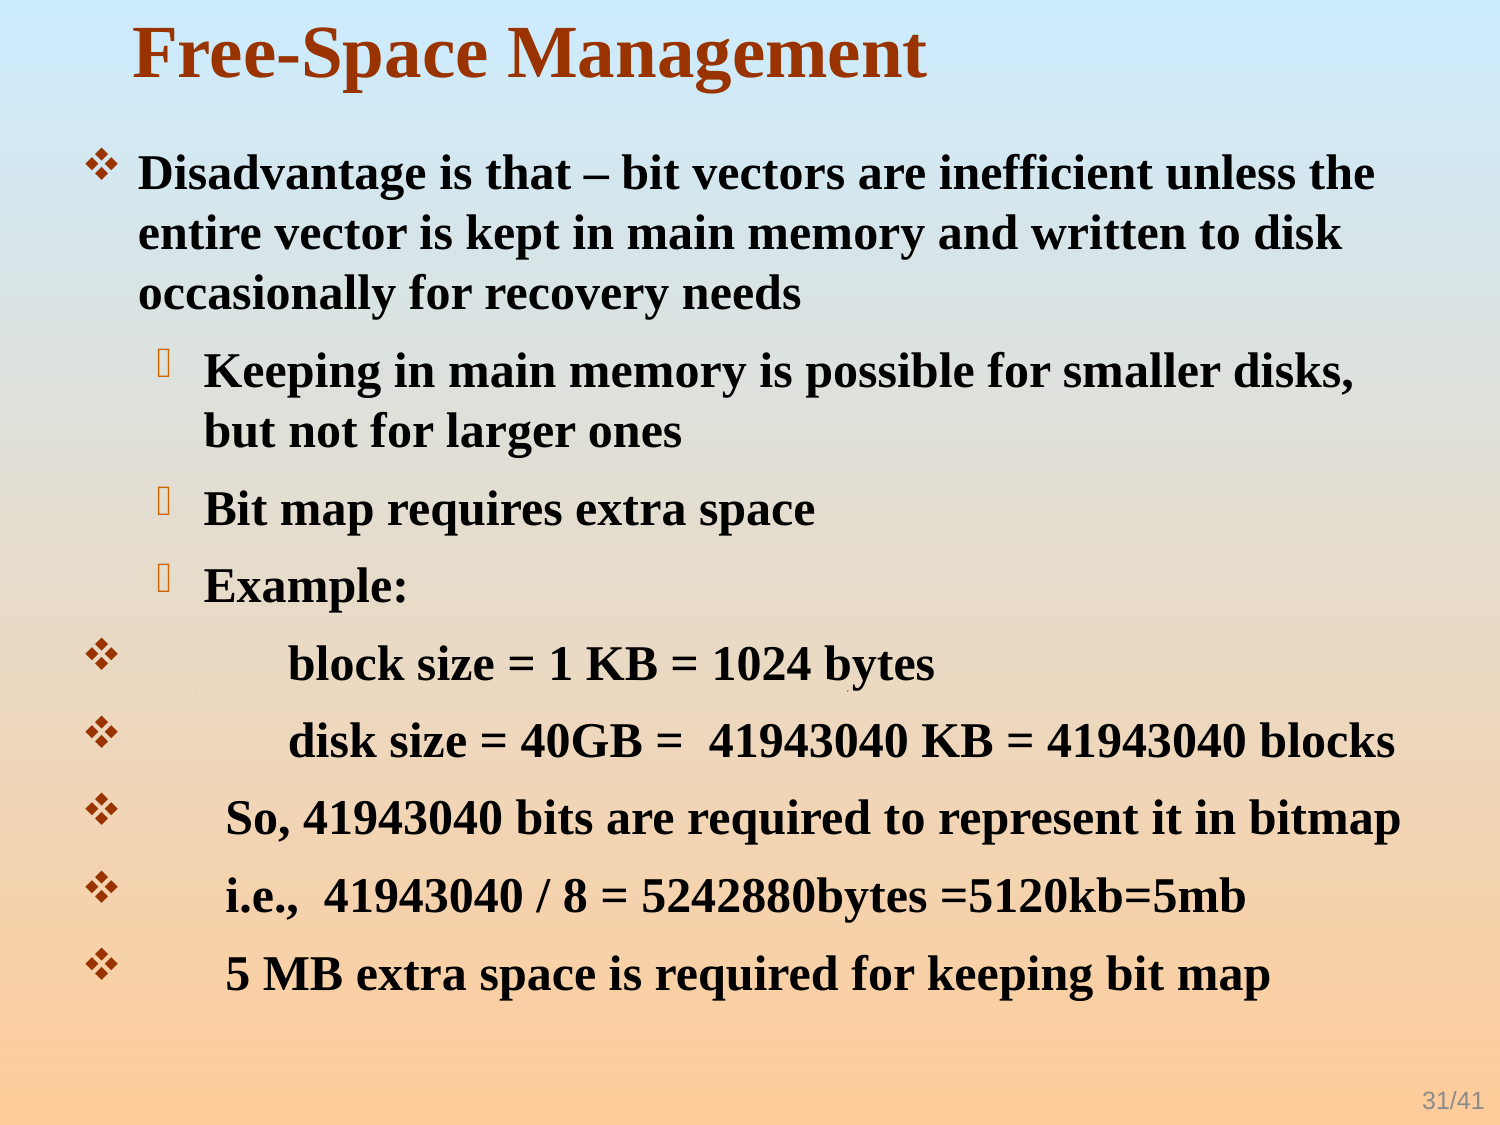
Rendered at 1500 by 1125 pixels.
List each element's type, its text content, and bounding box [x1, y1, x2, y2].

list Disadvantage is that – bit vectors are inefficient unless the entire vector is kept in main memory and written to disk occasionally for recovery needs Keeping in main memory is possible for smaller disks, but not for larger ones Bit map requires extra space Example: block size = 1 KB = 1024 bytes disk size = 40GB = 41943040 KB = 41943040 blocks So, 41943040 bits are required to represent it in bitmap i.e., 41943040 / 8 = 5242880bytes =5120kb=5mb 5 MB extra space is required for keeping bit map [66, 132, 1424, 1045]
title Free-Space Management [116, 0, 1443, 101]
slide_number 31/41 [1241, 1074, 1500, 1125]
